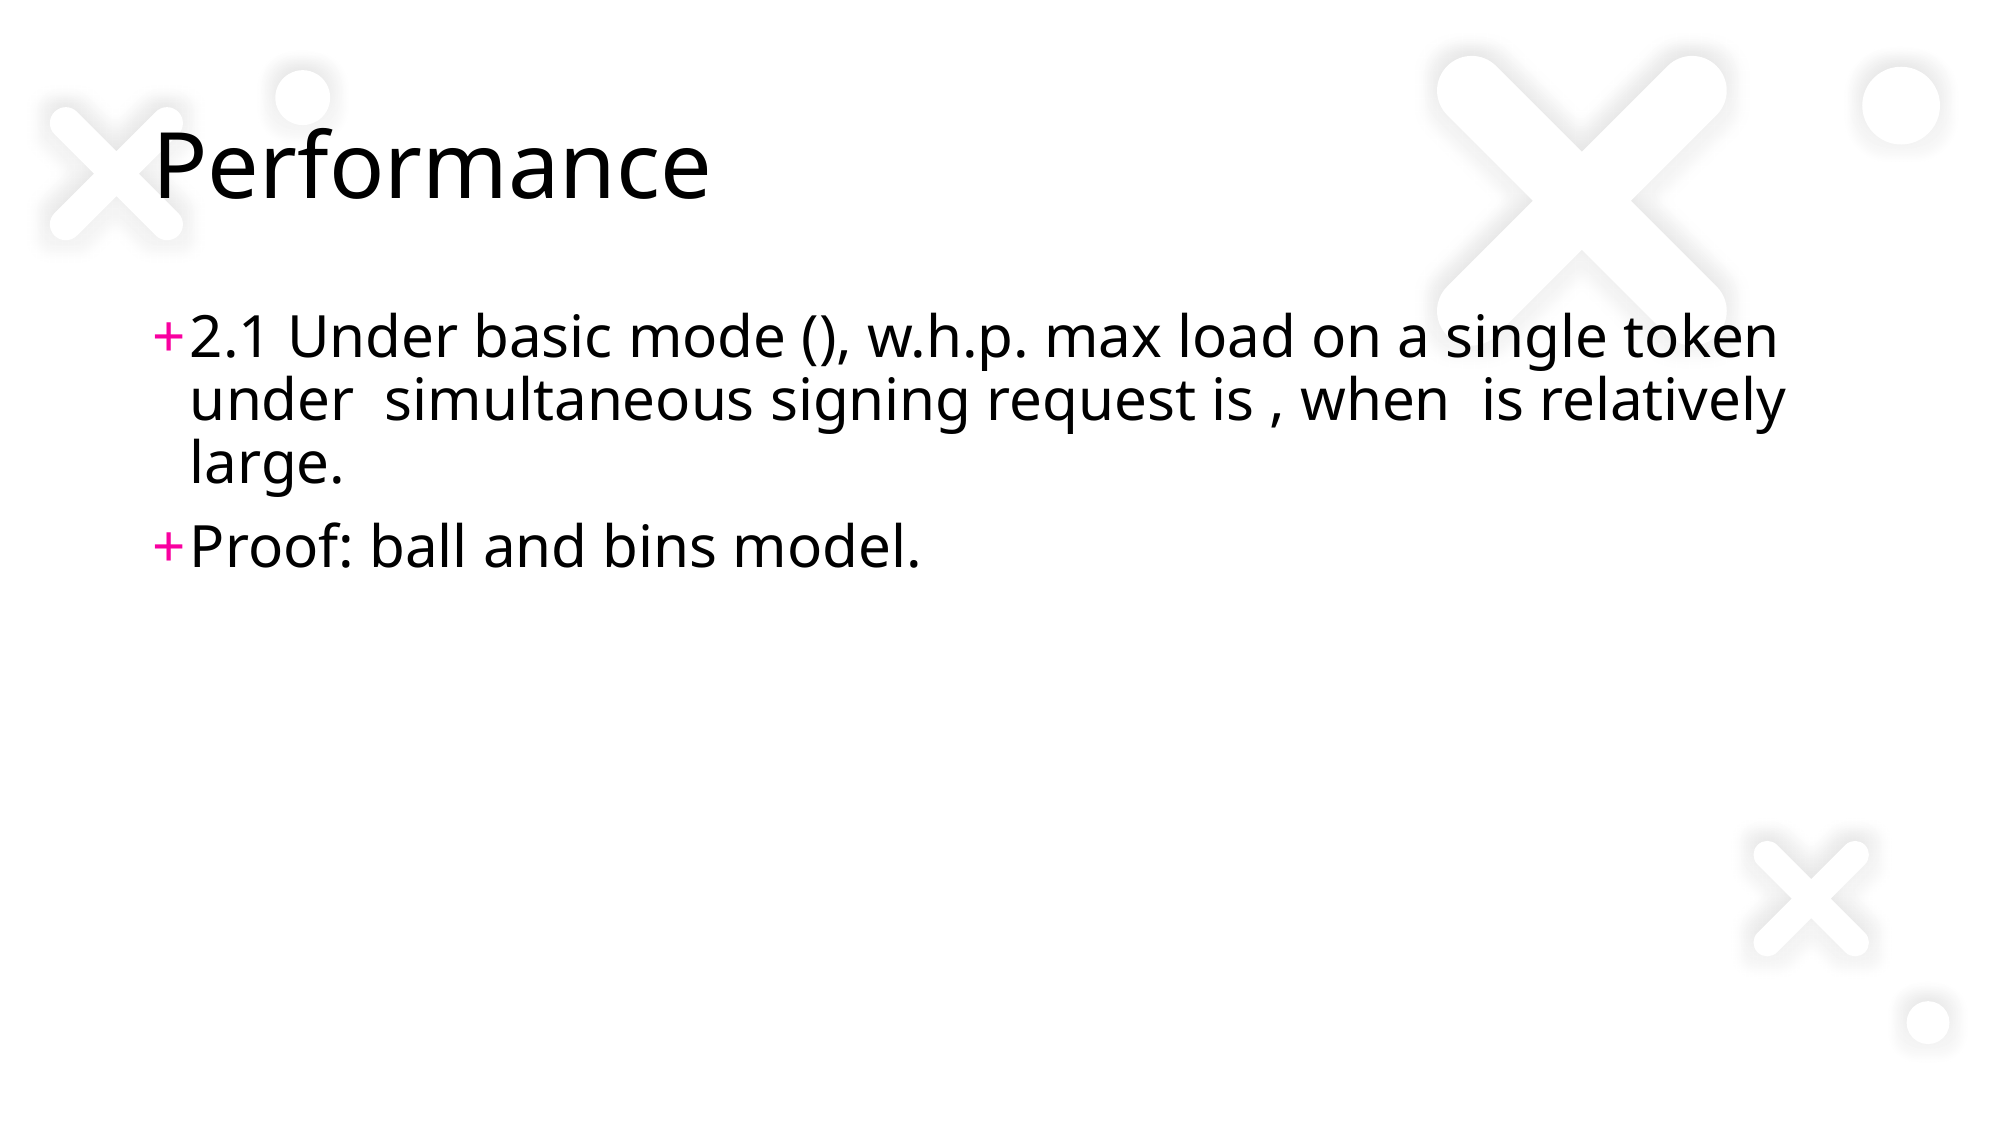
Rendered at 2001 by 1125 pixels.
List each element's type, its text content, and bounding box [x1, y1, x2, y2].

title Performance [137, 59, 1863, 278]
